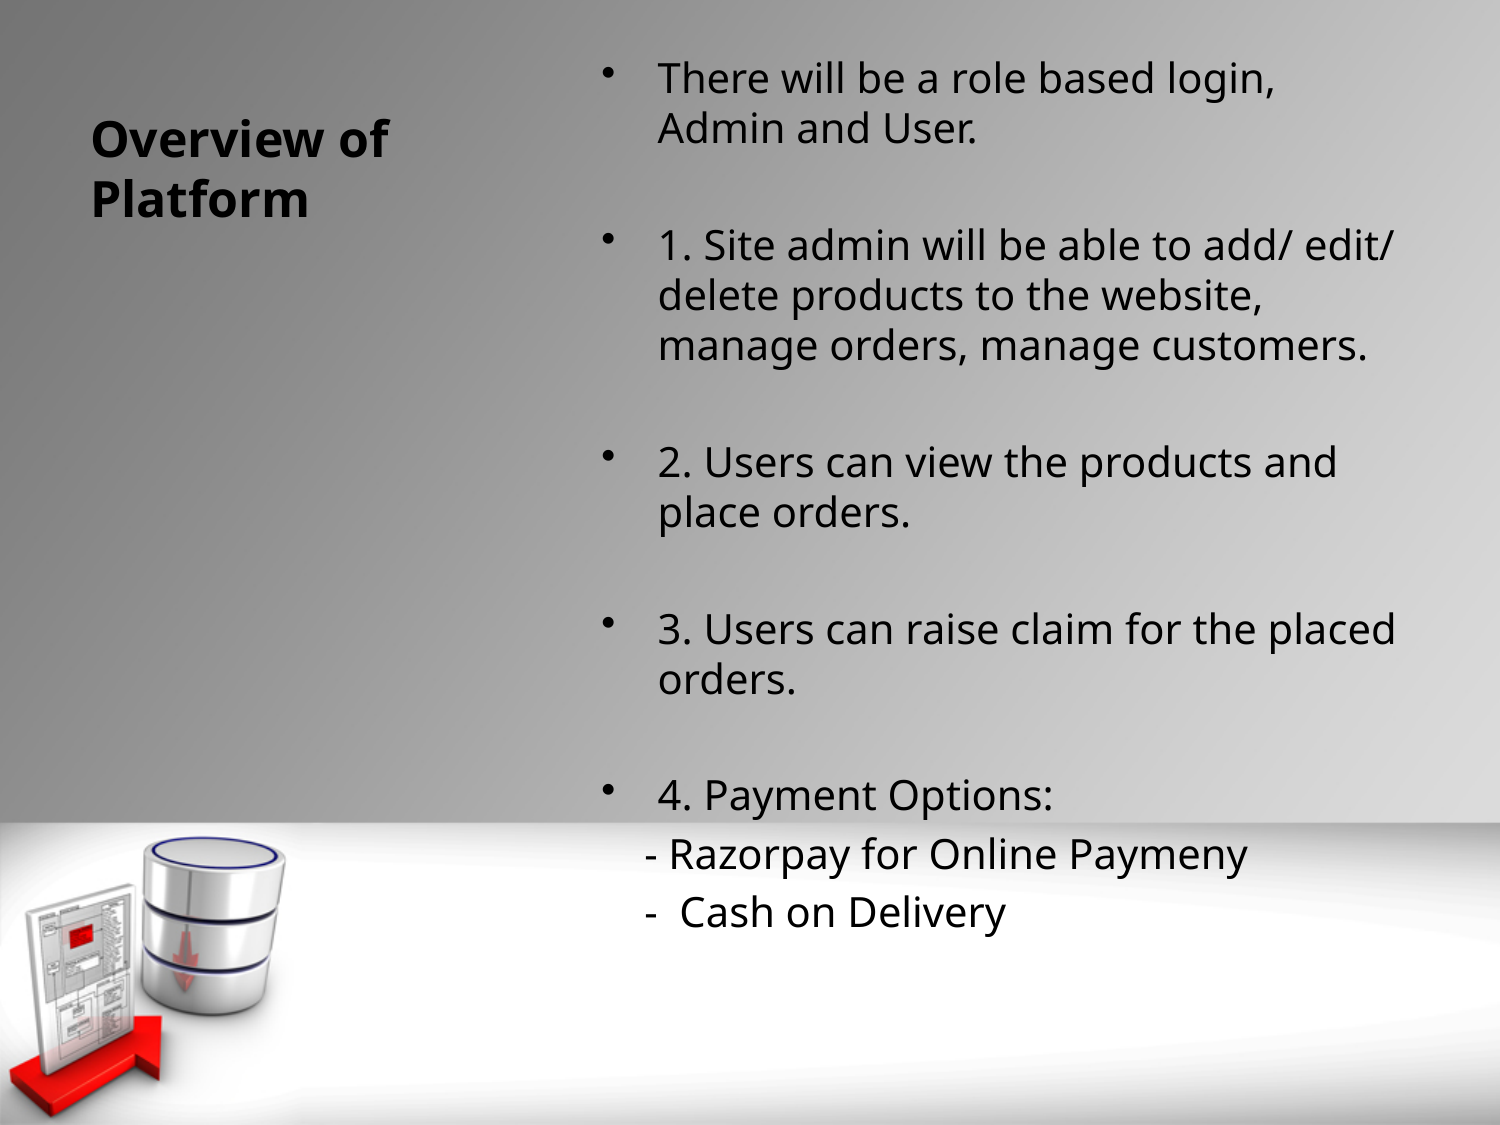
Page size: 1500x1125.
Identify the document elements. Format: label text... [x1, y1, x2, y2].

list There will be a role based login, Admin and User. 1. Site admin will be able to add/ edit/ delete products to the website, manage orders, manage customers. 2. Users can view the products and place orders. 3. Users can raise claim for the placed orders. 4. Payment Options: - Razorpay for Online Paymeny - Cash on Delivery [586, 44, 1426, 1006]
picture [0, 0, 1500, 1125]
title Overview of Platform [74, 44, 569, 236]
